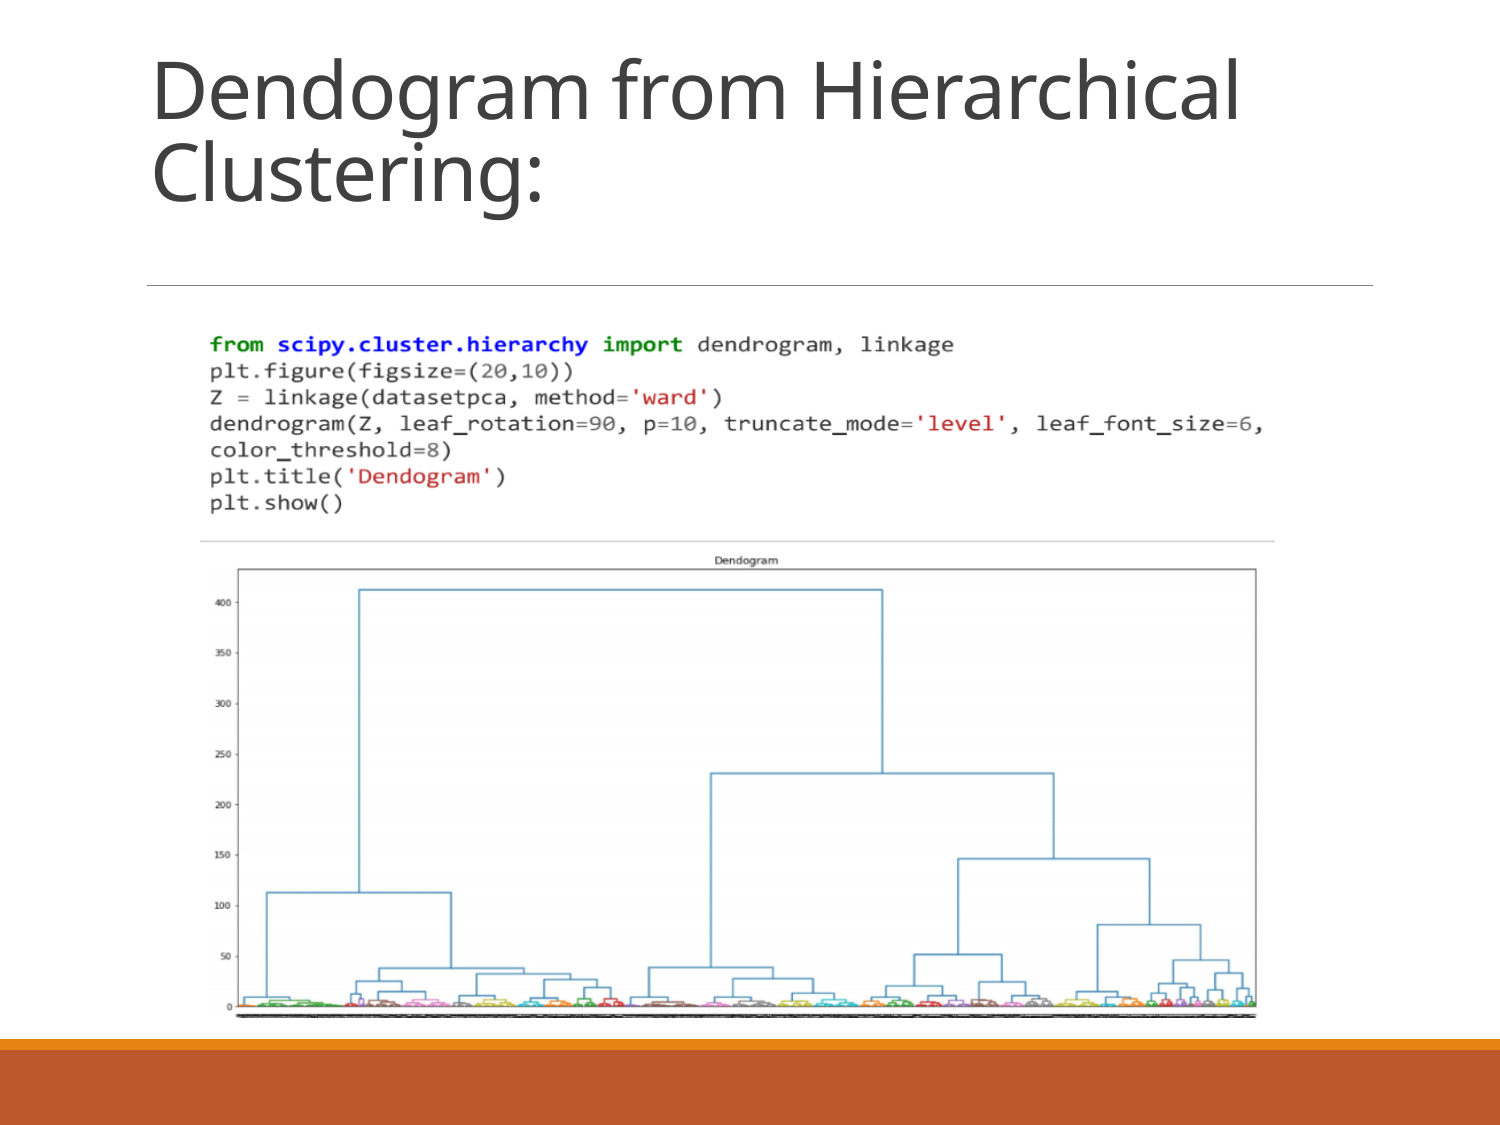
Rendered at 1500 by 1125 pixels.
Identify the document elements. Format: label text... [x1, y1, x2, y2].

title Dendogram from Hierarchical Clustering: [135, 47, 1363, 225]
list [199, 324, 1276, 1018]
